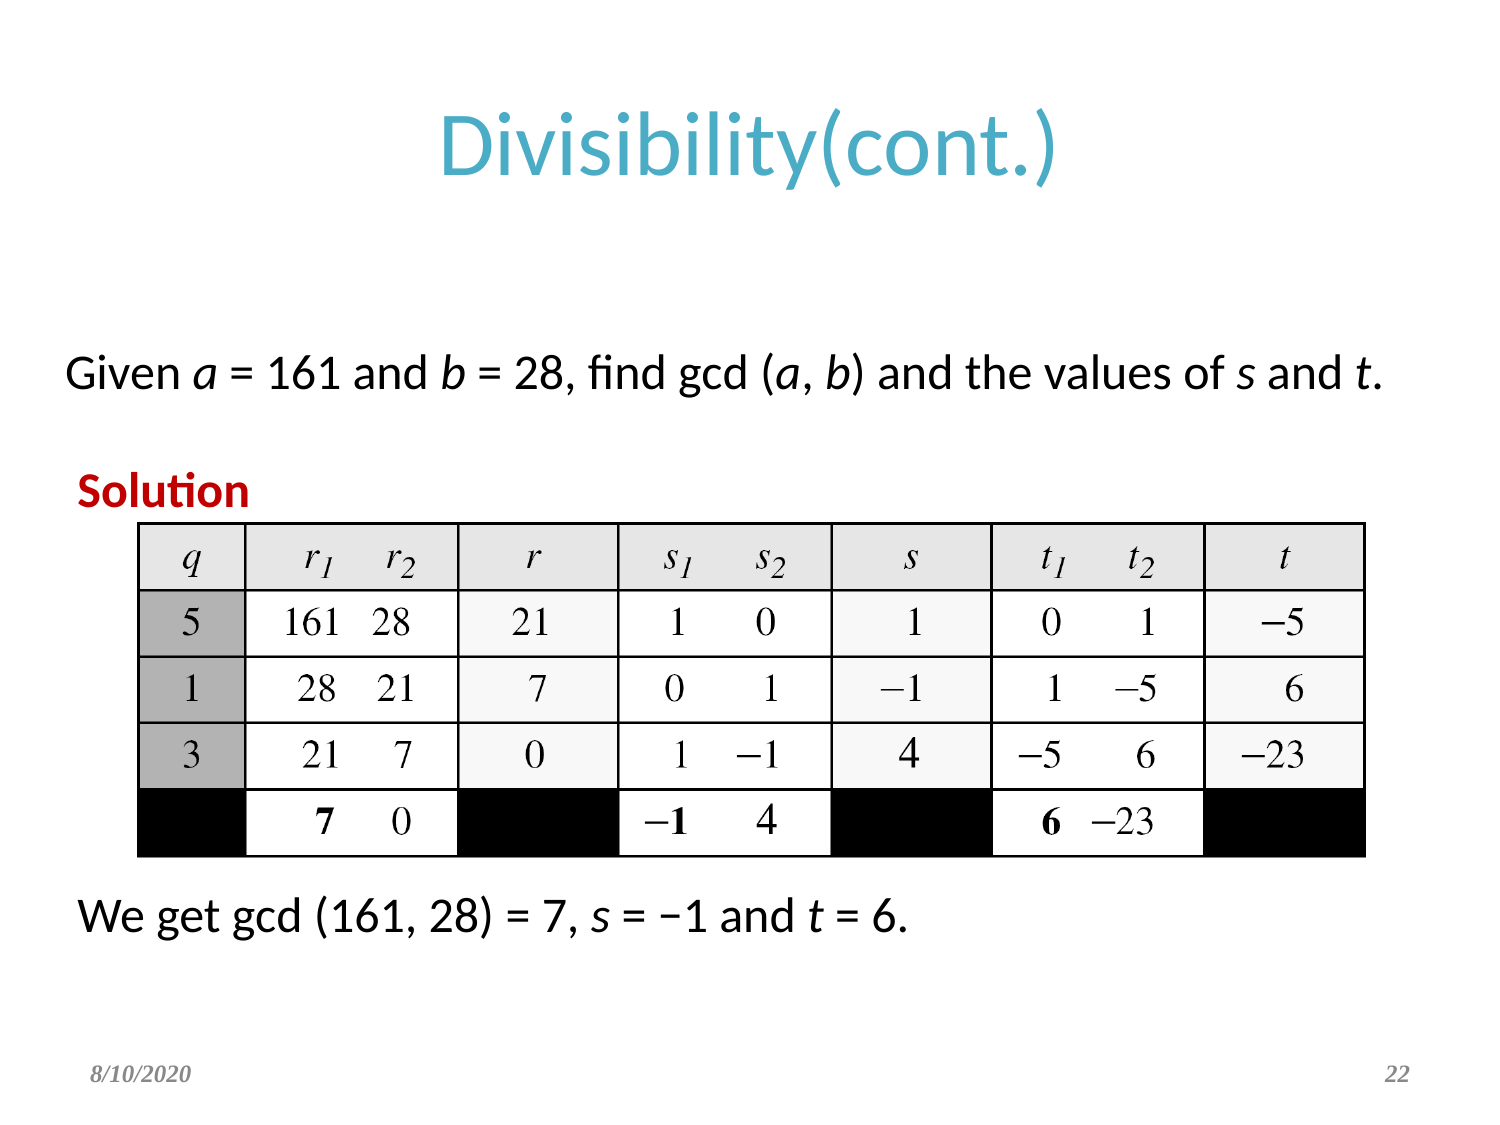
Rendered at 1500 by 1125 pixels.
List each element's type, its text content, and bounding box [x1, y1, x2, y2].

text_box Given a = 161 and b = 28, find gcd (a, b) and the values of s and t. [49, 332, 1400, 408]
text_box Solution [62, 449, 1413, 525]
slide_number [75, 1042, 425, 1103]
title Divisibility(cont.) [75, 45, 1425, 233]
slide_number ‹#› [1074, 1042, 1425, 1103]
picture [124, 512, 1378, 867]
text_box We get gcd (161, 28) = 7, s = −1 and t = 6. [62, 874, 1413, 950]
